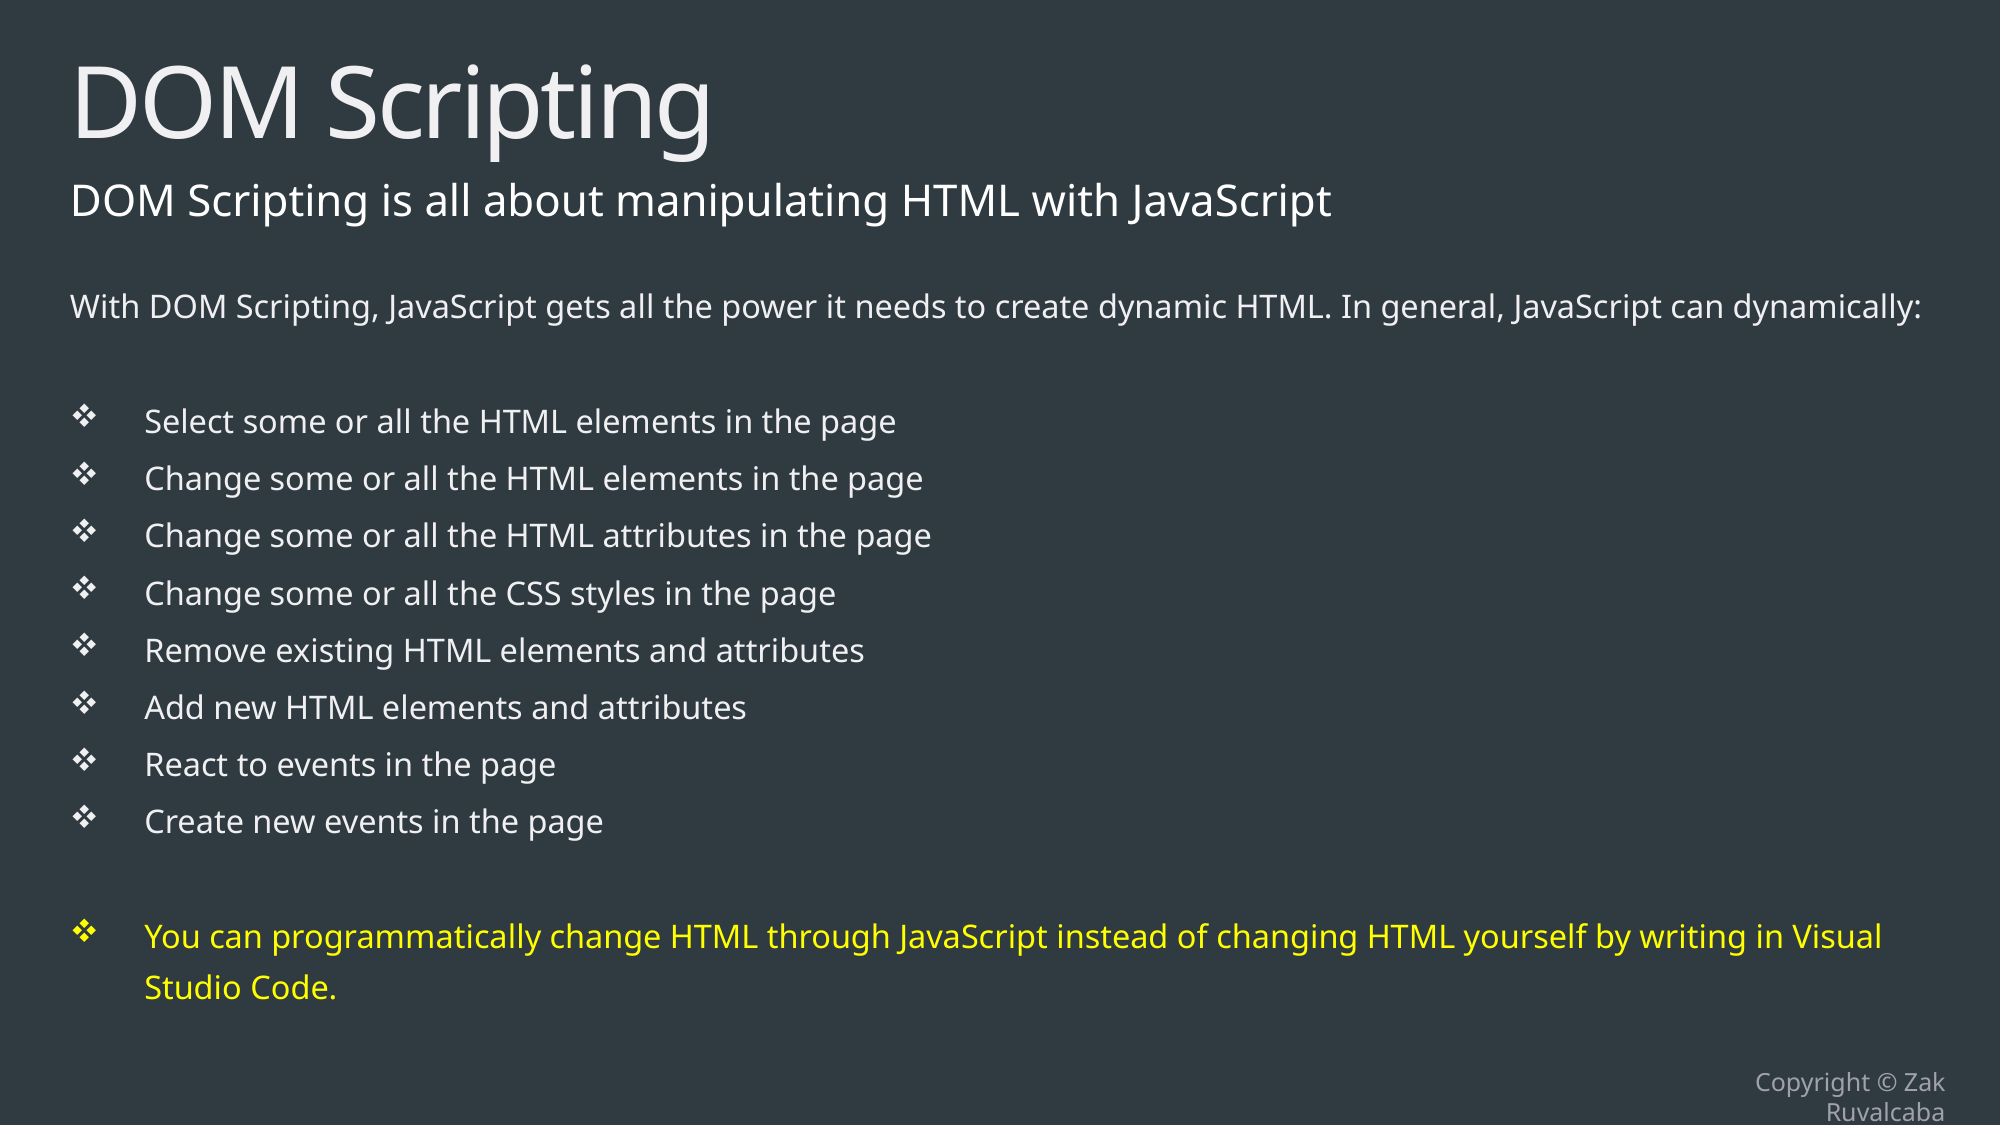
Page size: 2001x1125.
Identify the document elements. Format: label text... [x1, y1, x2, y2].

list With DOM Scripting, JavaScript gets all the power it needs to create dynamic HTML. In general, JavaScript can dynamically: Select some or all the HTML elements in the page Change some or all the HTML elements in the page Change some or all the HTML attributes in the page Change some or all the CSS styles in the page Remove existing HTML elements and attributes Add new HTML elements and attributes React to events in the page Create new events in the page You can programmatically change HTML through JavaScript instead of changing HTML yourself by writing in Visual Studio Code. [55, 267, 1944, 1035]
list DOM Scripting is all about manipulating HTML with JavaScript [55, 149, 1820, 209]
title DOM Scripting [55, 30, 1819, 149]
